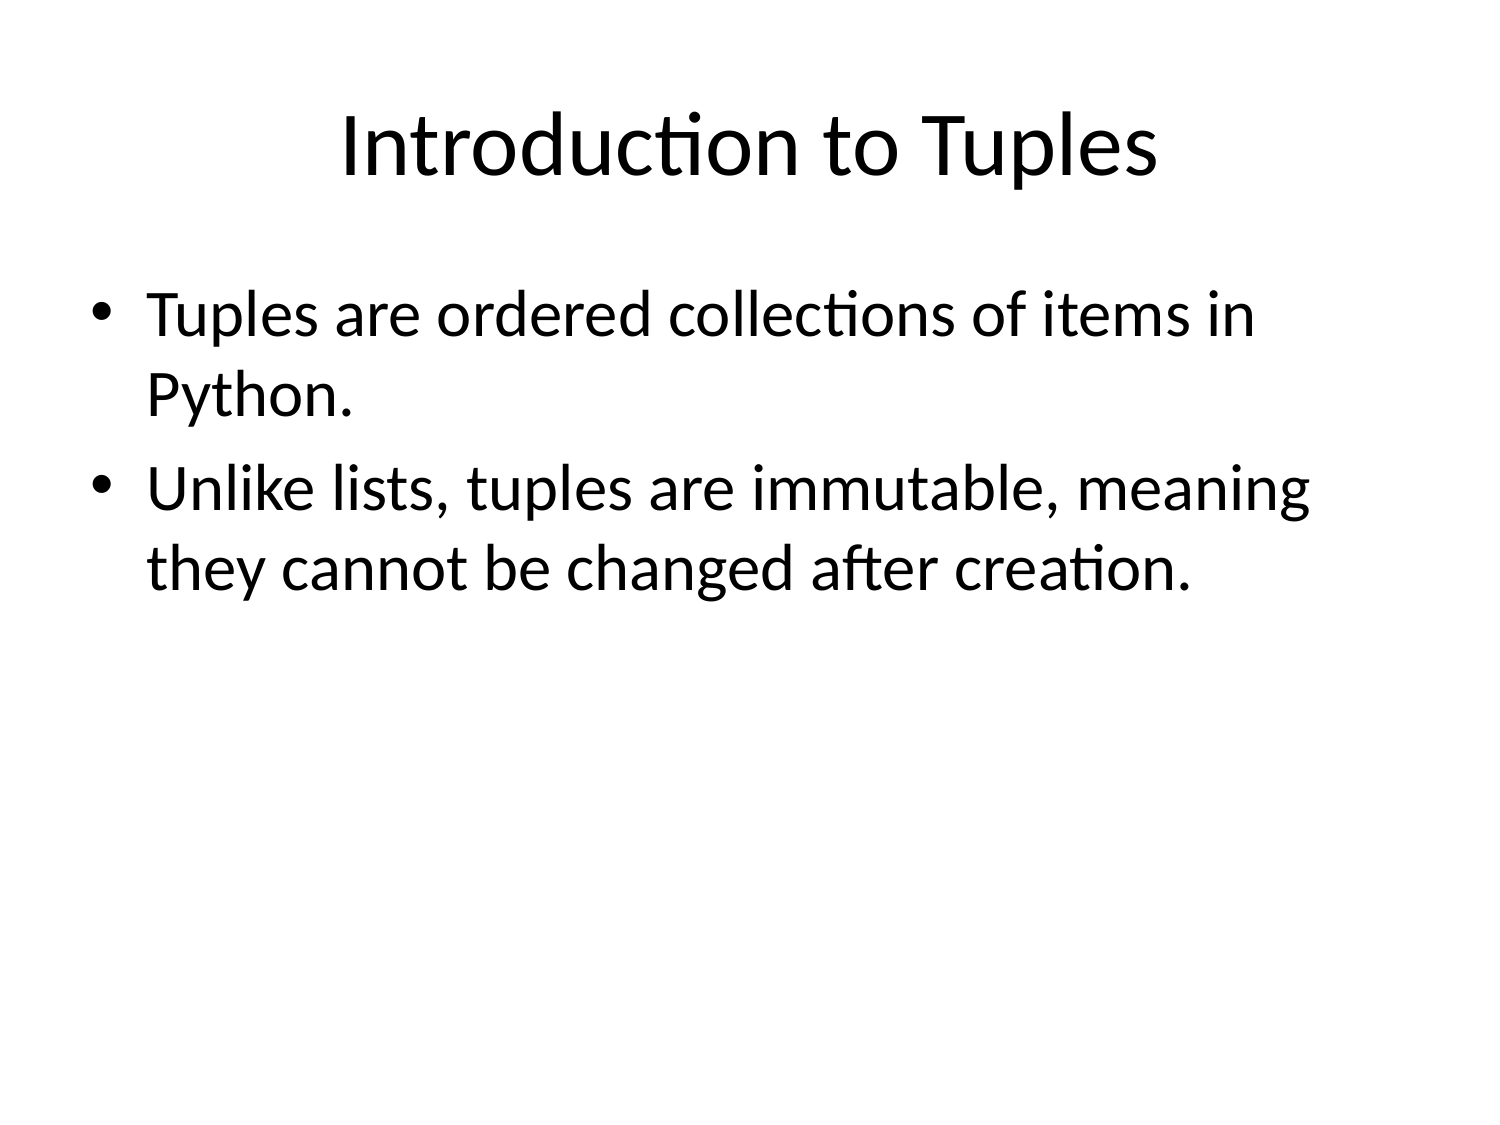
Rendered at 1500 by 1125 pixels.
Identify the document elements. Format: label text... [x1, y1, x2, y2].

title Introduction to Tuples [75, 45, 1425, 233]
list Tuples are ordered collections of items in Python. Unlike lists, tuples are immutable, meaning they cannot be changed after creation. [75, 262, 1425, 1005]
